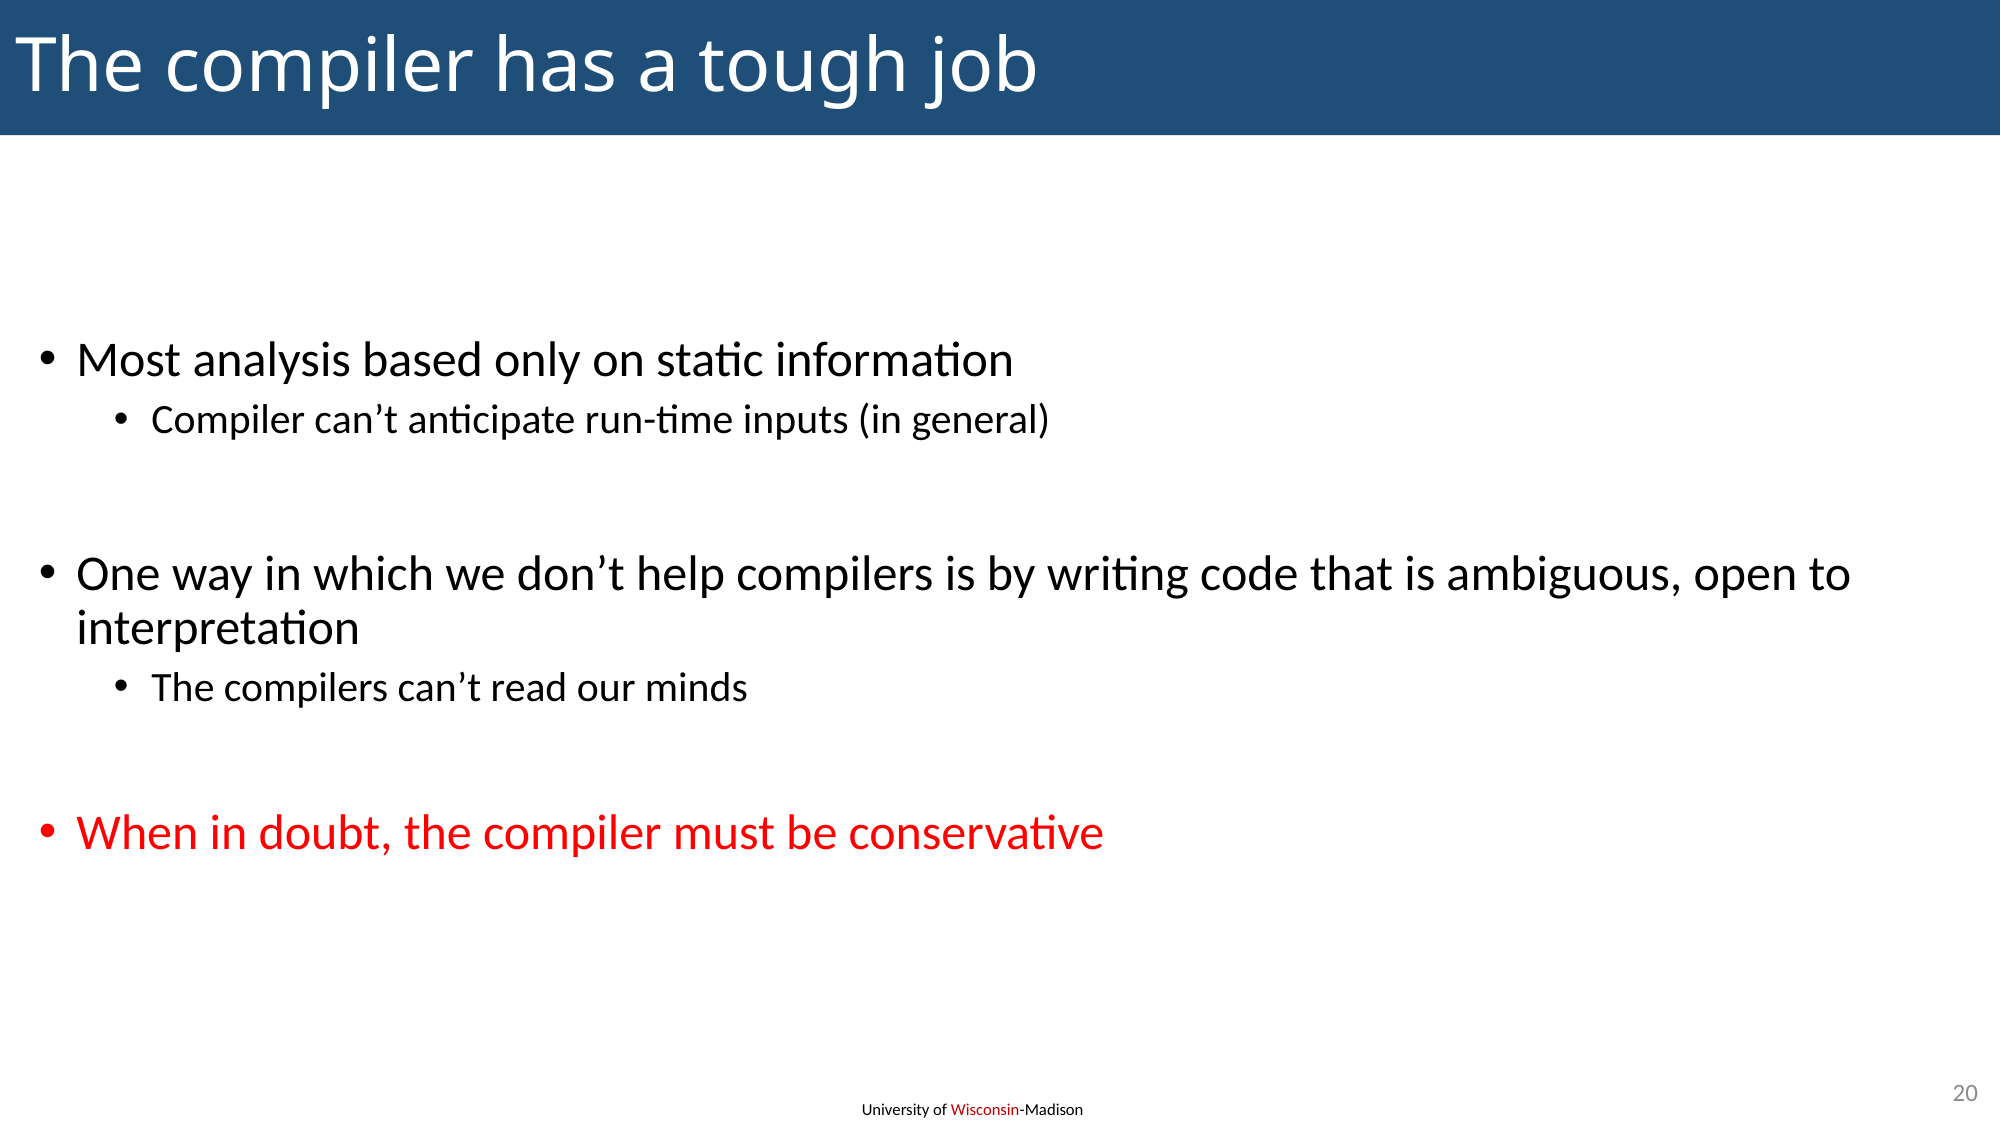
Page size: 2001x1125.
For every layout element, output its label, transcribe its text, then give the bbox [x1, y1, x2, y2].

title The compiler has a tough job [0, 0, 2000, 136]
slide_number 20 [1879, 1069, 1994, 1114]
list Most analysis based only on static information Compiler can’t anticipate run-time inputs (in general) One way in which we don’t help compilers is by writing code that is ambiguous, open to interpretation The compilers can’t read our minds When in doubt, the compiler must be conservative [24, 245, 1987, 1055]
